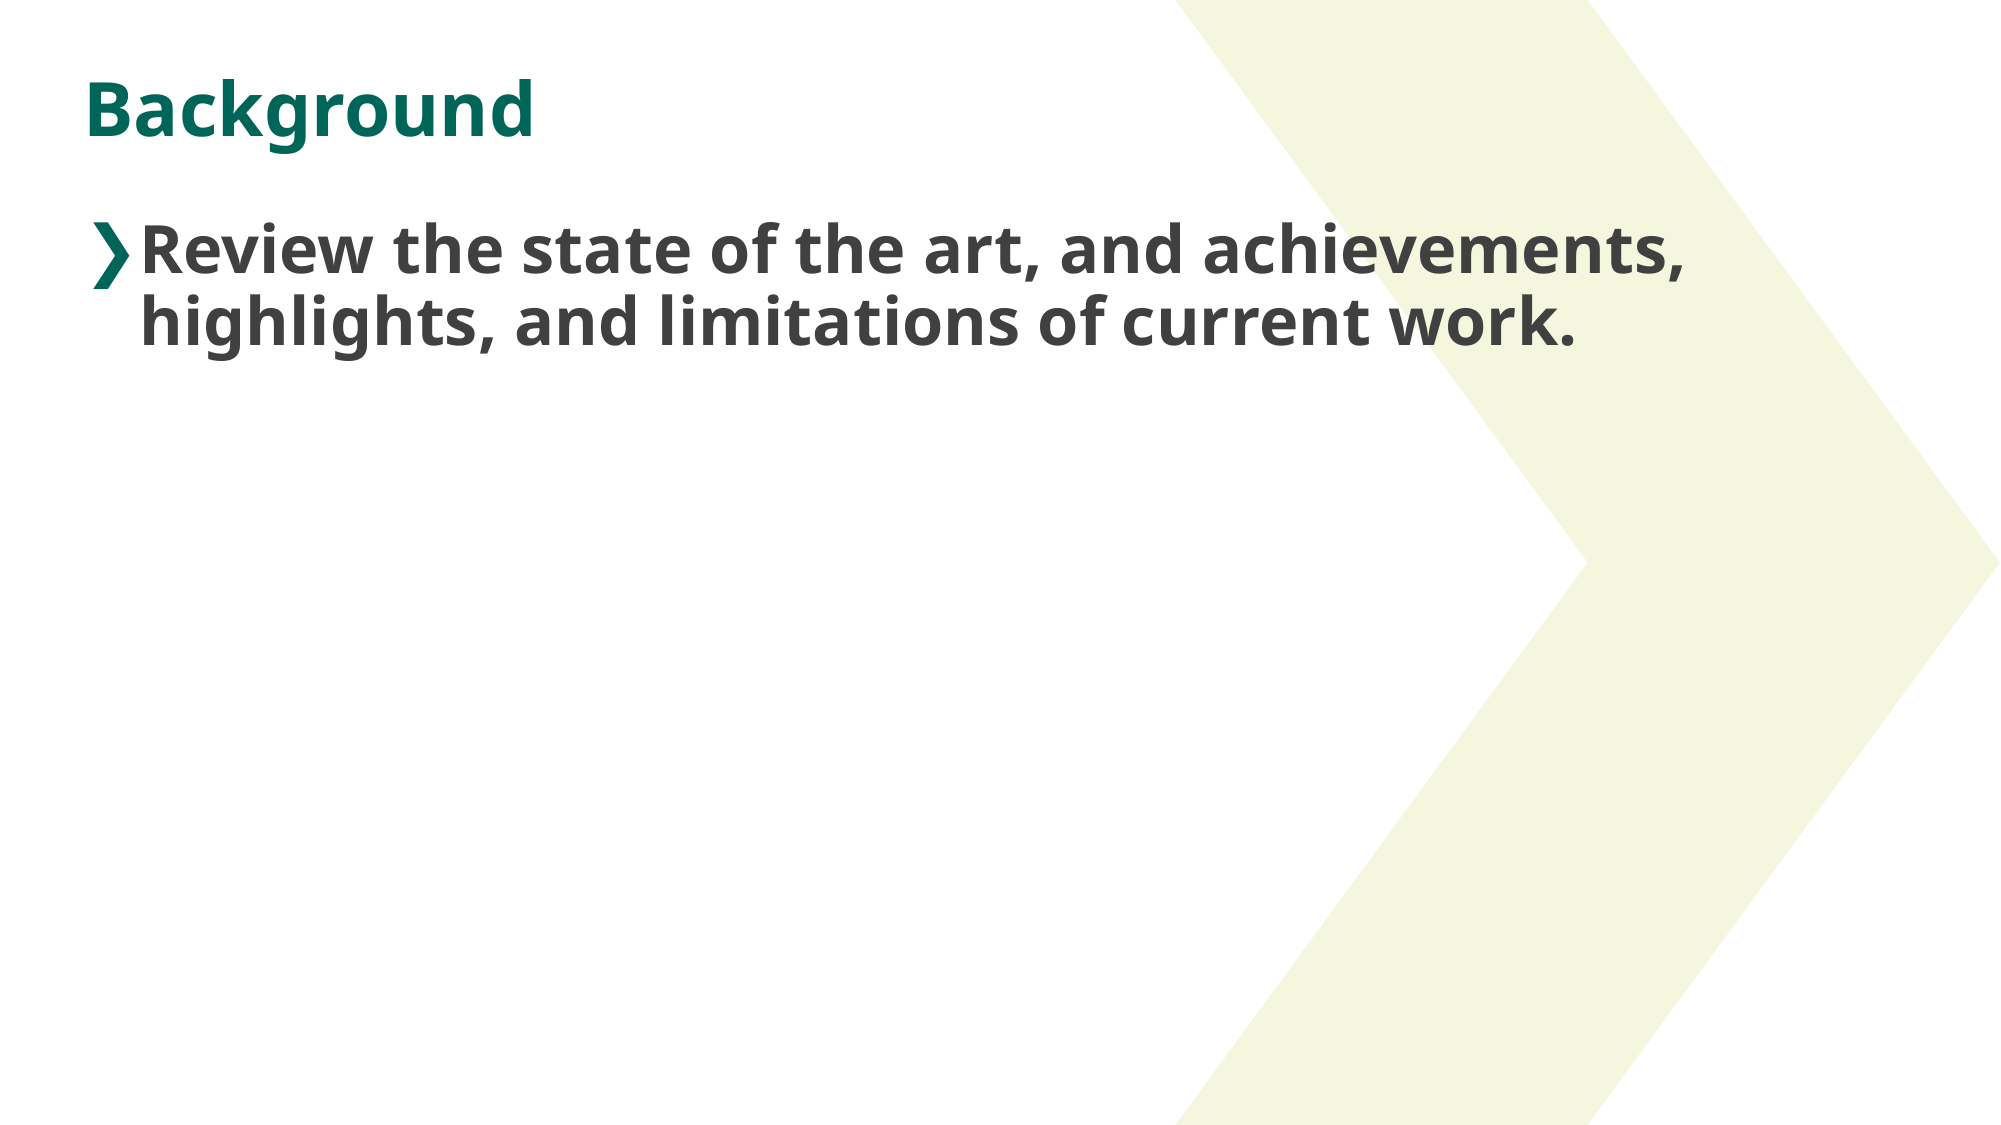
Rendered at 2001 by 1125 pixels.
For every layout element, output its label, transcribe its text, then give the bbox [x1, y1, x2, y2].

title Background [68, 63, 1932, 178]
list Review the state of the art, and achievements, highlights, and limitations of current work. [68, 208, 1932, 1062]
